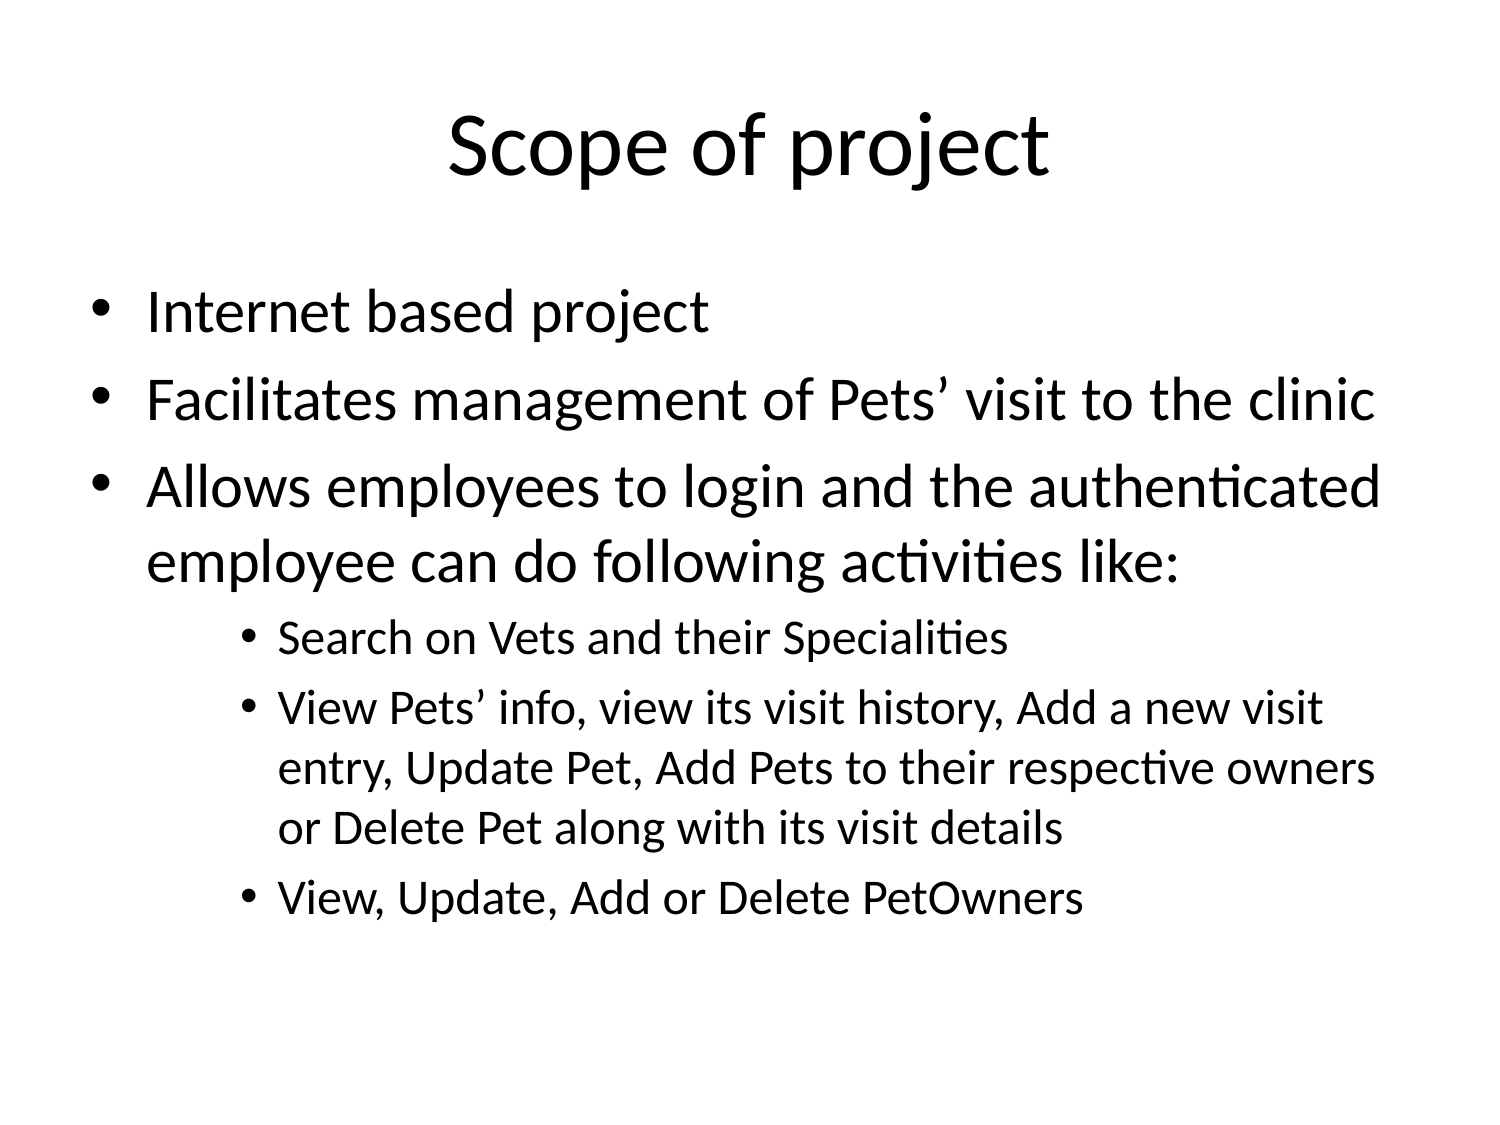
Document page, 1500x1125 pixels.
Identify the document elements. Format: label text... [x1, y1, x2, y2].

title Scope of project [75, 45, 1425, 233]
list Internet based project Facilitates management of Pets’ visit to the clinic Allows employees to login and the authenticated employee can do following activities like: Search on Vets and their Specialities View Pets’ info, view its visit history, Add a new visit entry, Update Pet, Add Pets to their respective owners or Delete Pet along with its visit details View, Update, Add or Delete PetOwners [75, 262, 1425, 1005]
